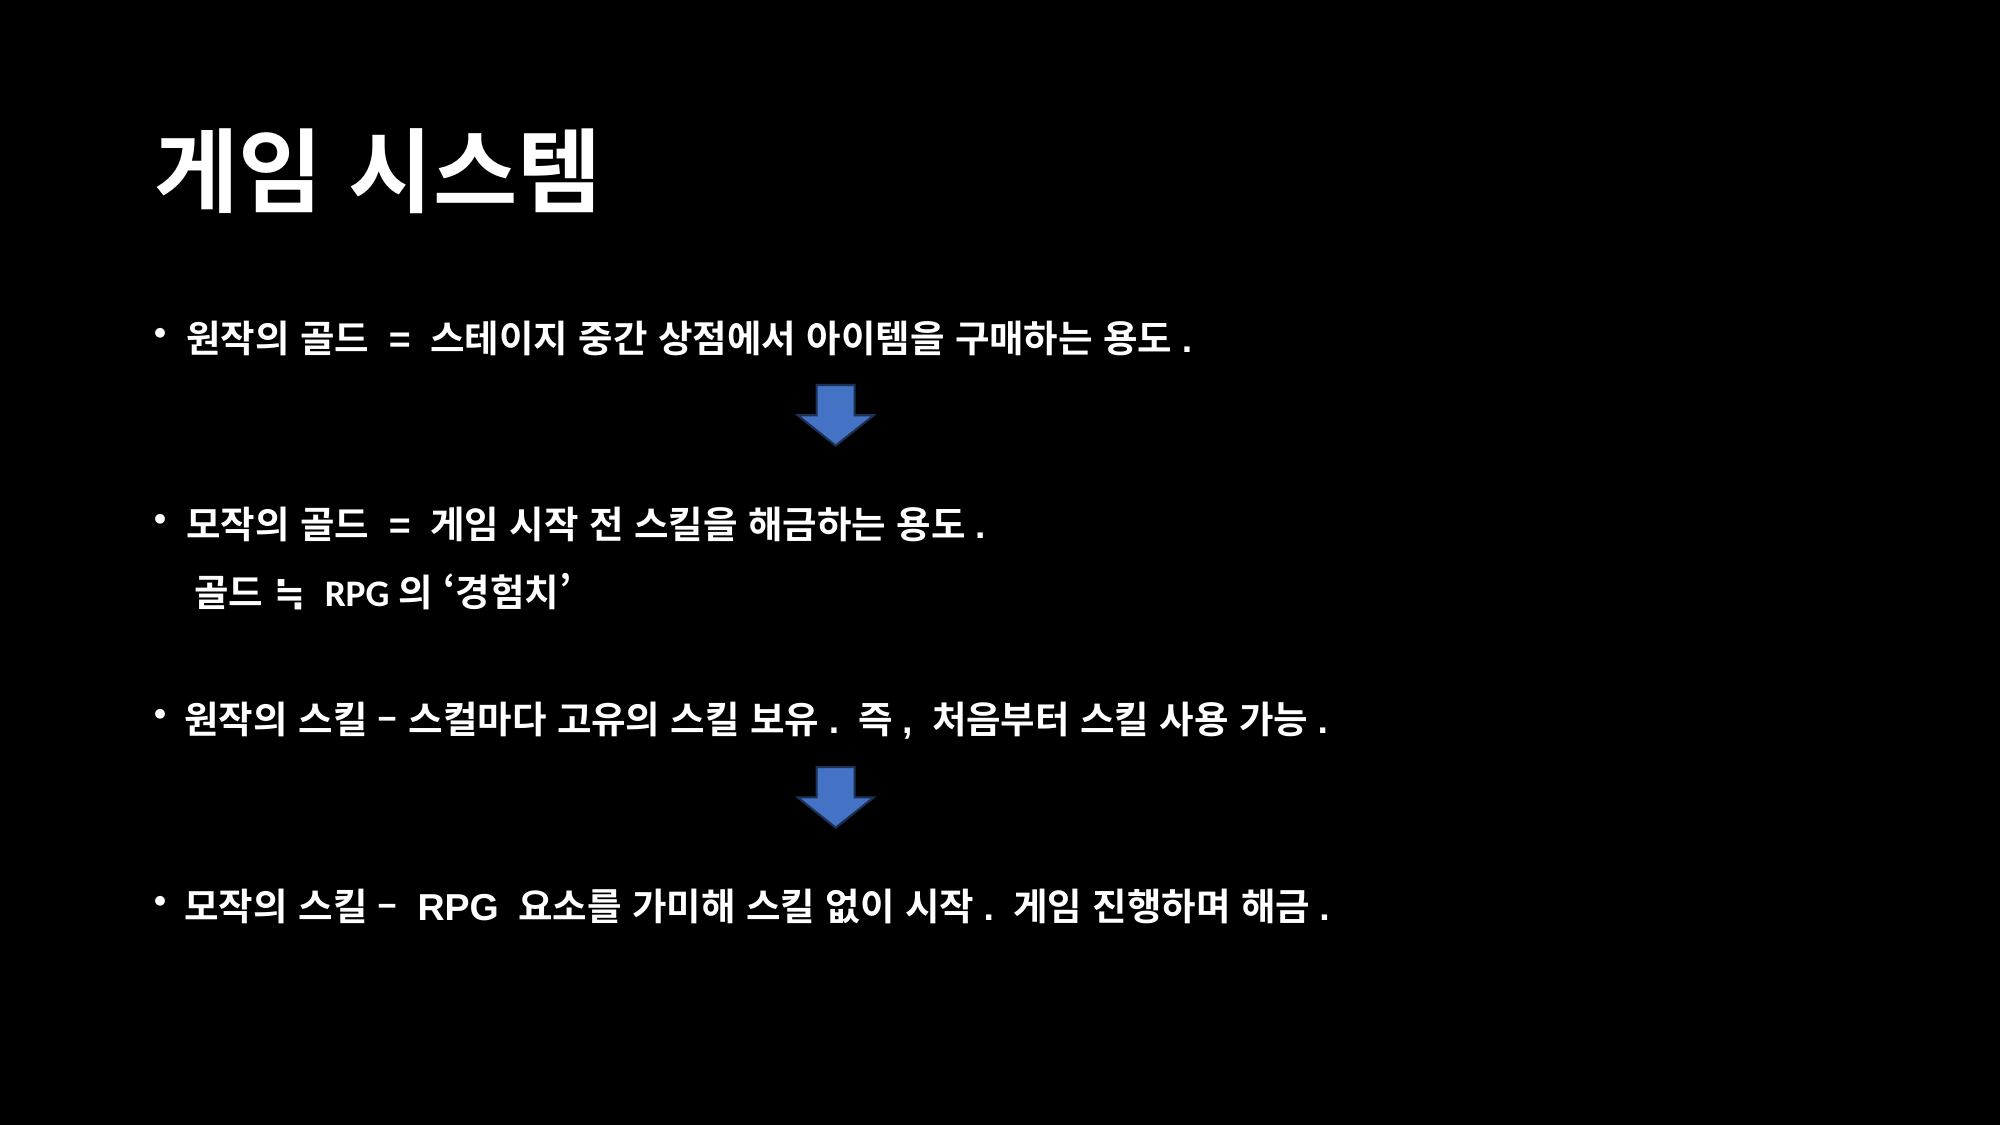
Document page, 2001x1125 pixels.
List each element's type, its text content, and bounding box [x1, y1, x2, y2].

text_box 원작의 골드 = 스테이지 중간 상점에서 아이템을 구매하는 용도. [139, 284, 1609, 367]
text_box 게임 시스템 [139, 67, 1268, 284]
text_box 원작의 스킬 – 스컬마다 고유의 스킬 보유. 즉, 처음부터 스킬 사용 가능. [139, 665, 1609, 749]
text_box [794, 383, 877, 447]
text_box 모작의 골드 = 게임 시작 전 스킬을 해금하는 용도. 골드 ≒ RPG의 ‘경험치’ [139, 471, 1609, 621]
text_box 모작의 스킬 – RPG 요소를 가미해 스킬 없이 시작. 게임 진행하며 해금. [139, 852, 1609, 936]
text_box [794, 766, 877, 829]
